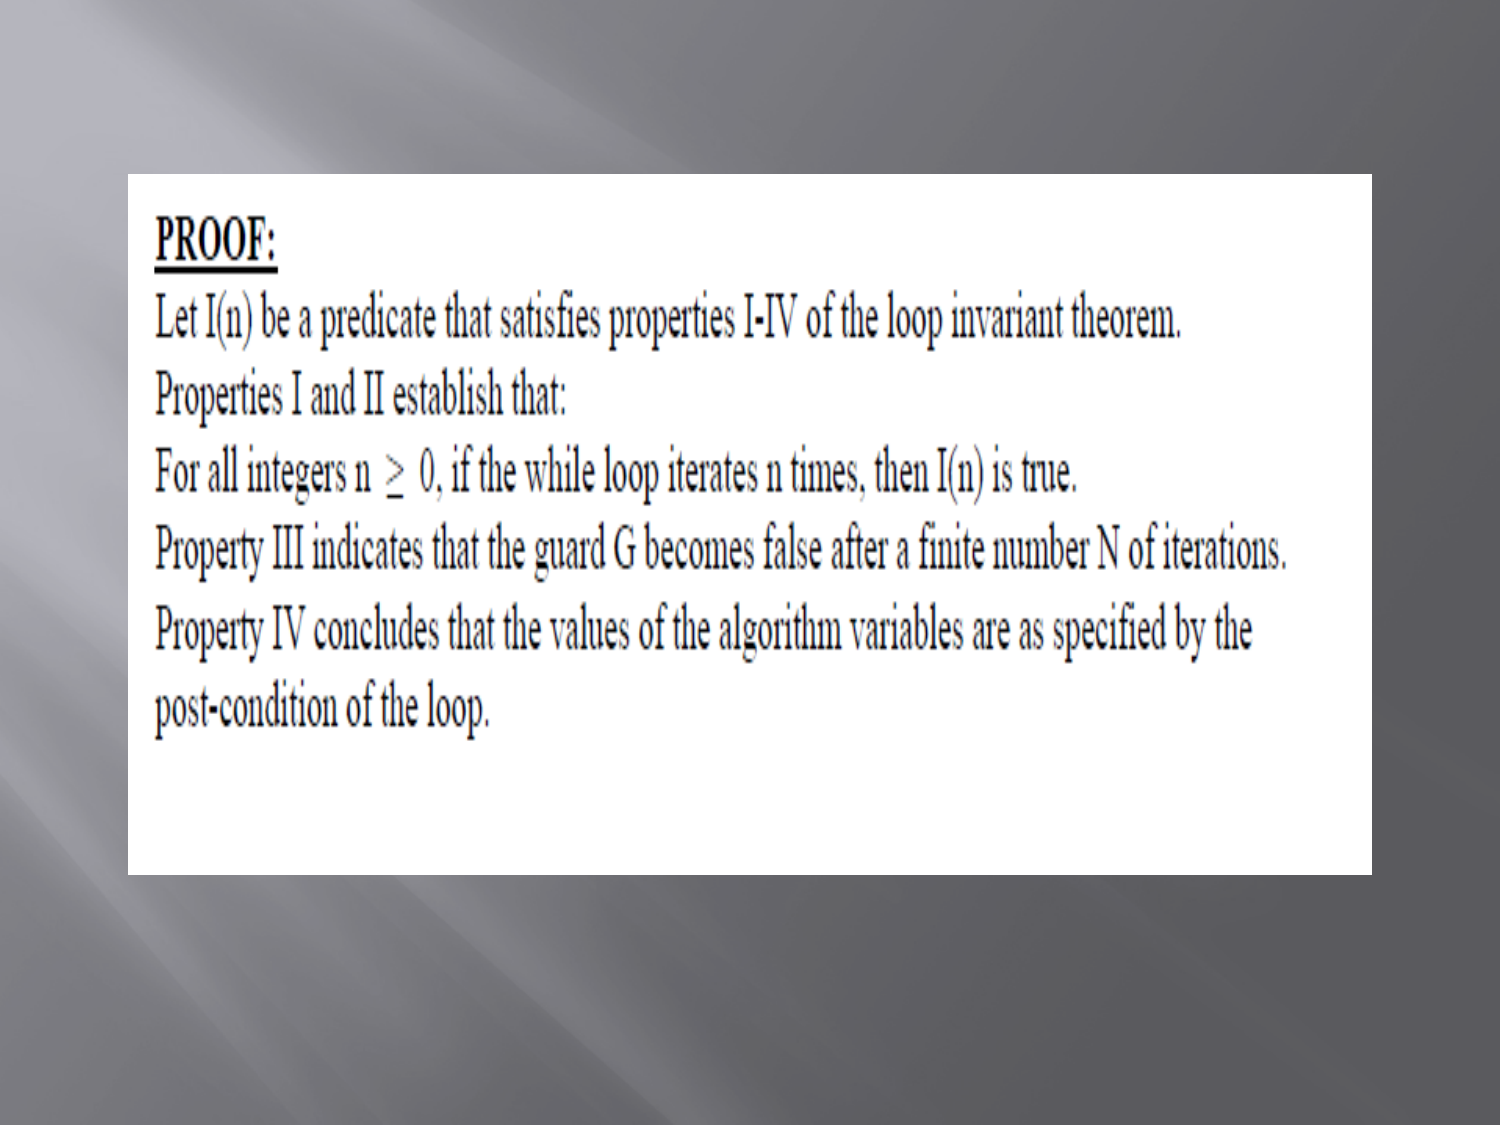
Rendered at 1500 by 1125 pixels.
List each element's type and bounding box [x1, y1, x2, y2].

picture [128, 174, 1372, 876]
